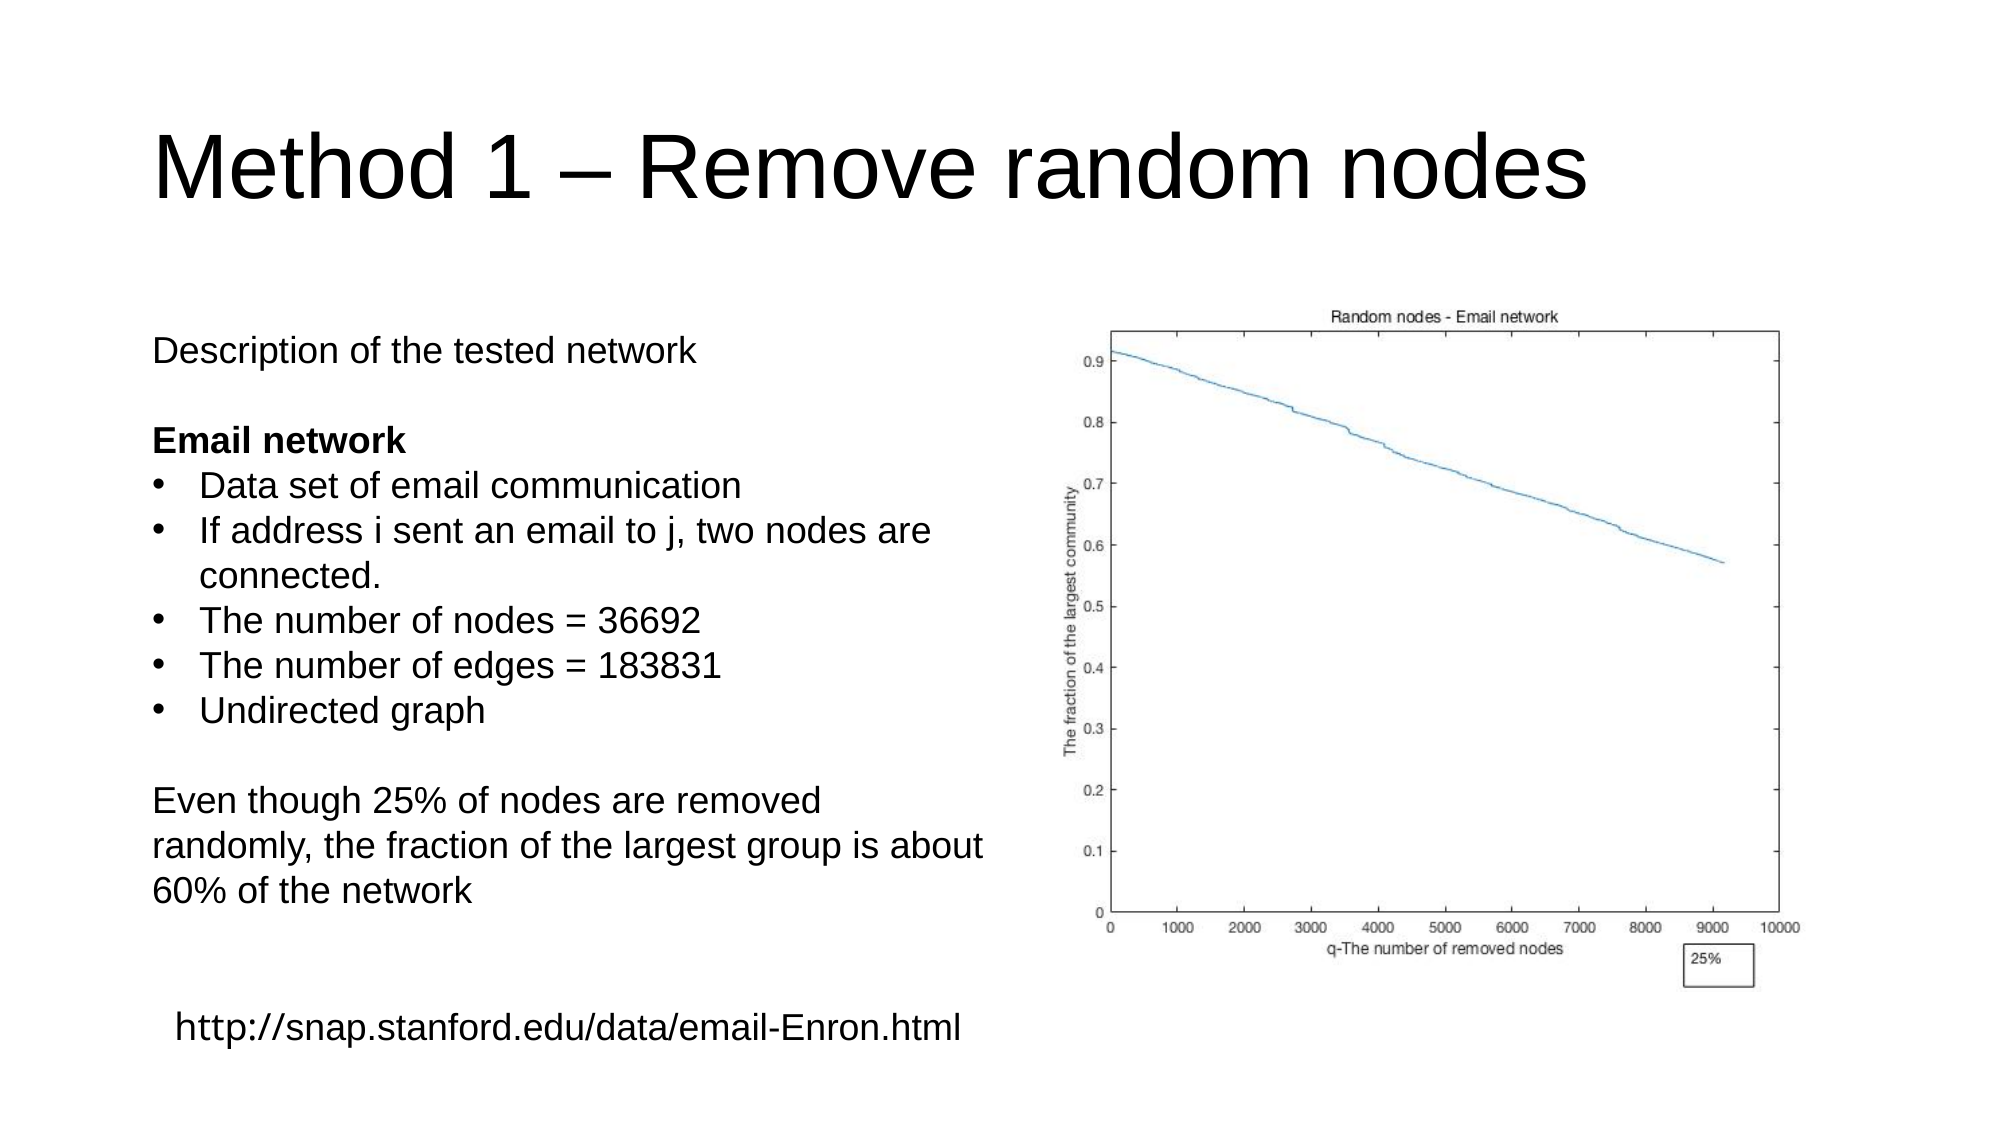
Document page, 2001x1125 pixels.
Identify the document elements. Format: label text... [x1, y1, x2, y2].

title Method 1 – Remove random nodes [137, 59, 1863, 278]
text_box http://snap.stanford.edu/data/email-Enron.html [159, 995, 977, 1056]
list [999, 277, 1862, 992]
text_box Description of the tested network Email network Data set of email communication If address i sent an email to j, two nodes are connected. The number of nodes = 36692 The number of edges = 183831 Undirected graph Even though 25% of nodes are removed randomly, the fraction of the largest group is about 60% of the network [137, 318, 999, 1009]
